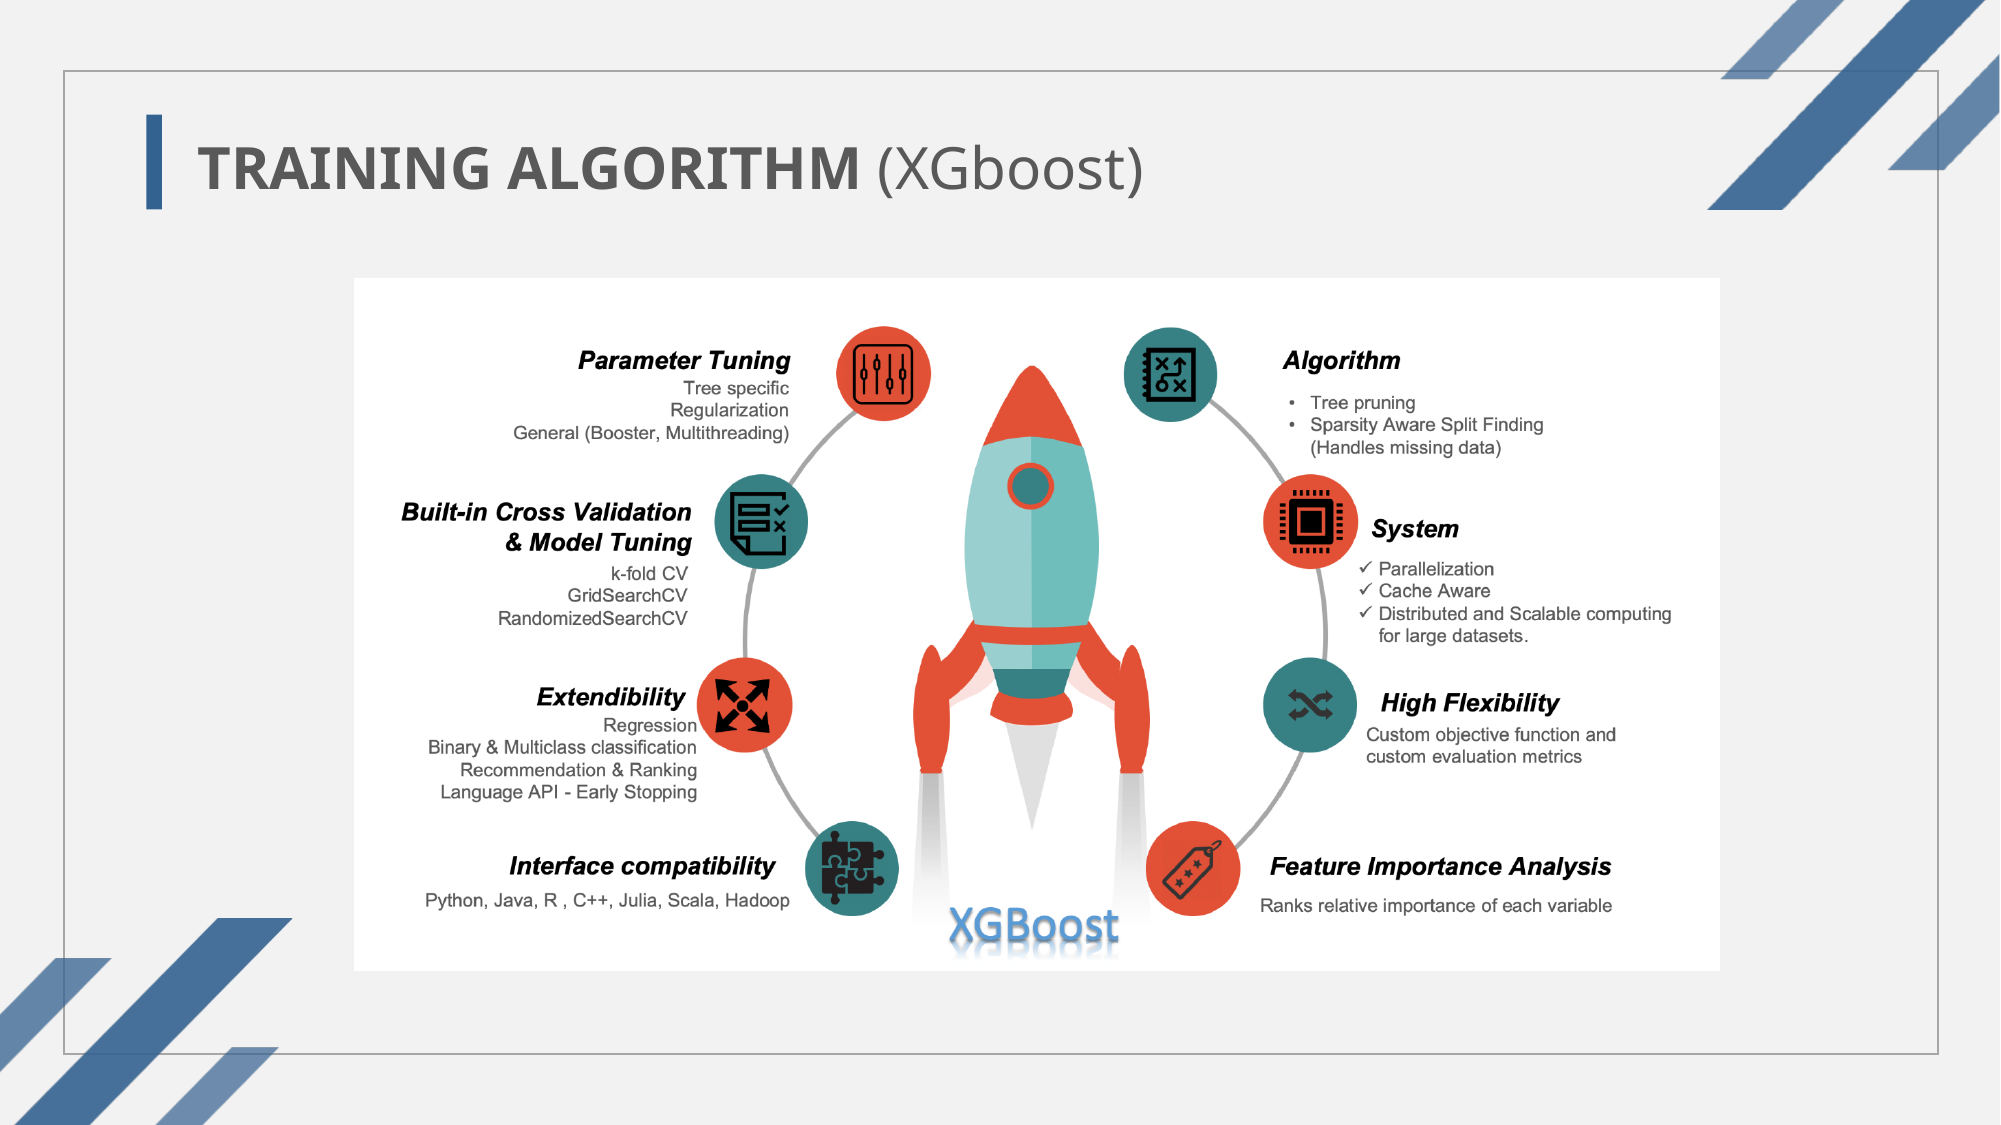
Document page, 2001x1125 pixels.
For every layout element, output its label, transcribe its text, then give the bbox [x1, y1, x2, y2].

picture [0, 918, 293, 1125]
picture [354, 278, 1720, 971]
text_box [145, 114, 163, 210]
text_box TRAINING ALGORITHM (XGboost) [182, 123, 1686, 209]
picture [1706, 0, 2000, 210]
